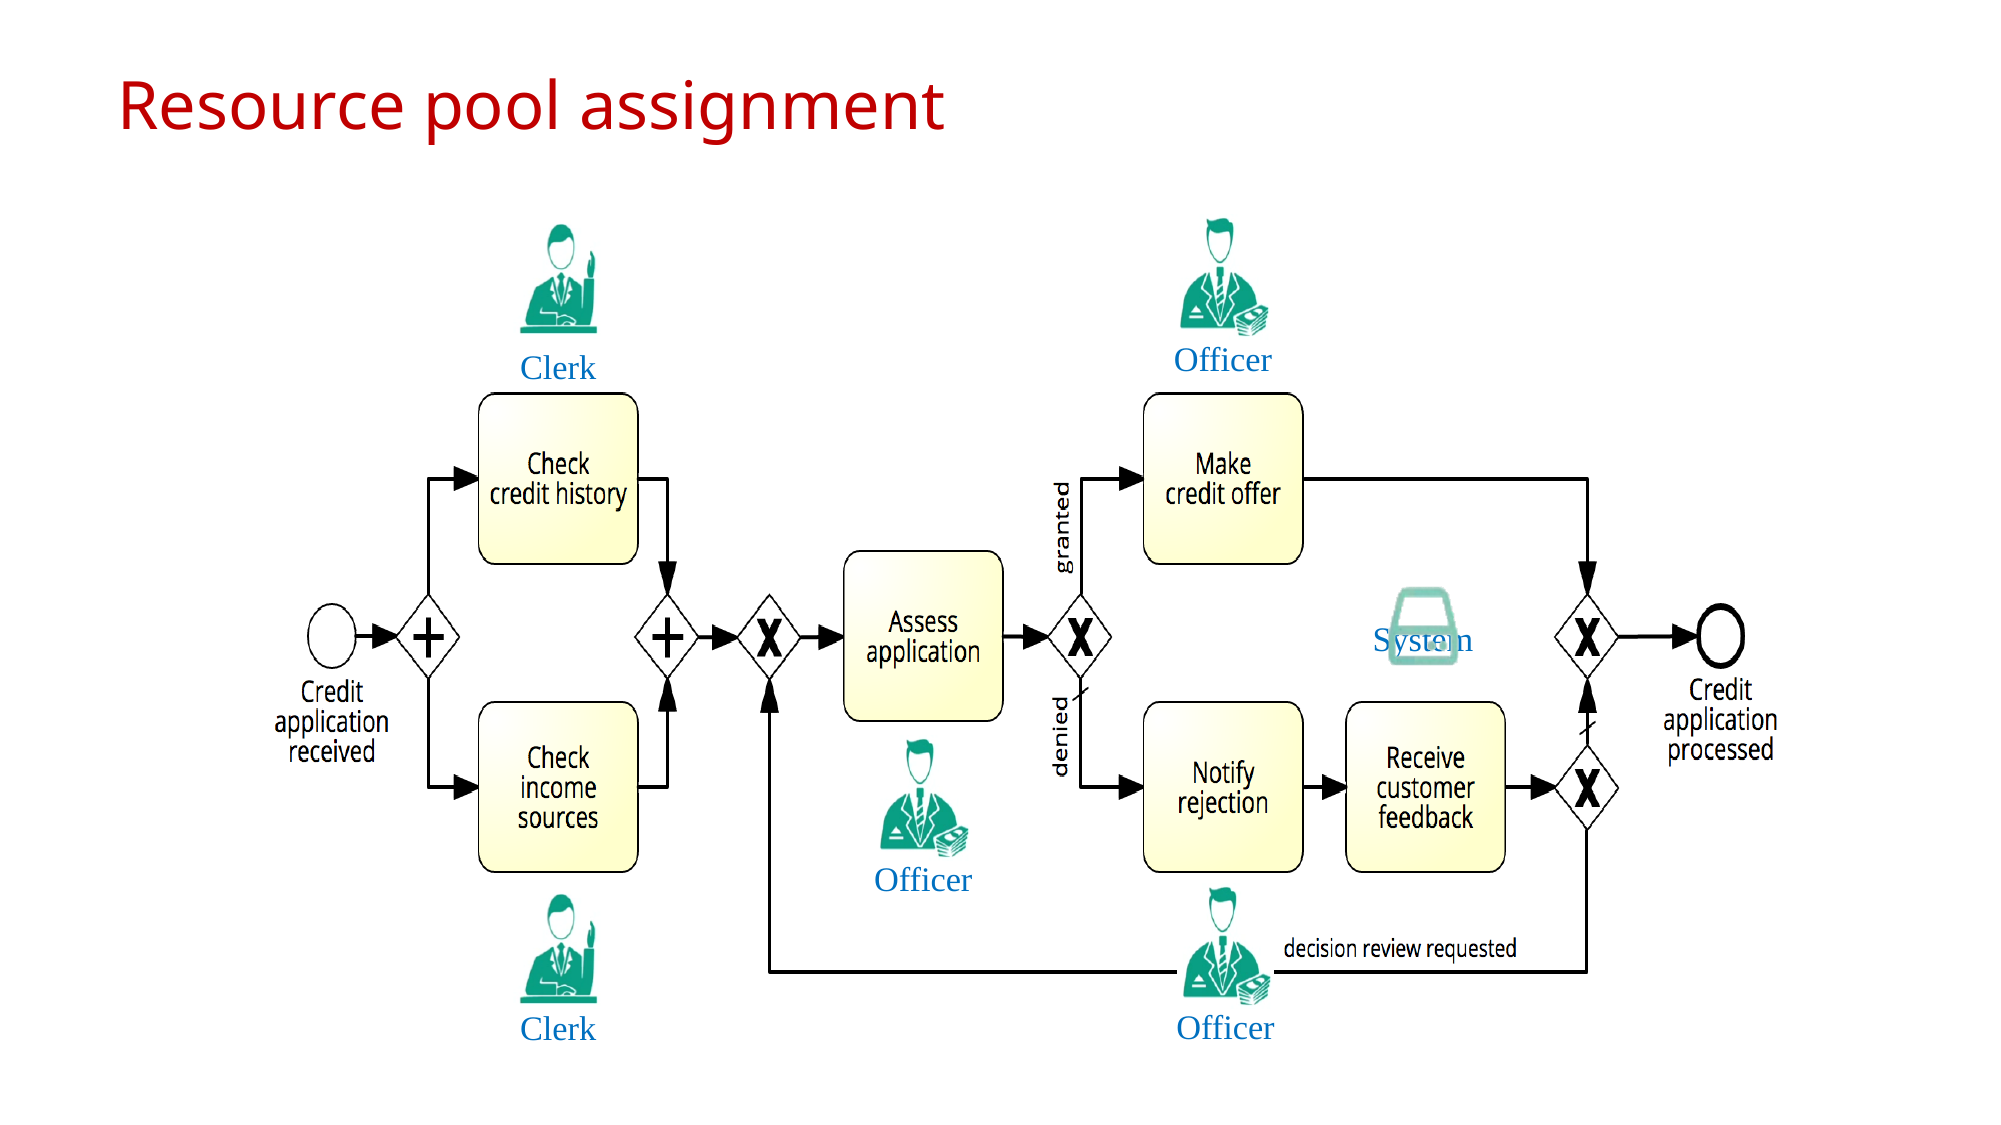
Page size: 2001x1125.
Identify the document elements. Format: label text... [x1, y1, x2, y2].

title Resource pool assignment [102, 42, 1867, 173]
text_box Officer [1052, 329, 1394, 360]
text_box Officer [1054, 1009, 1397, 1054]
text_box Clerk [387, 1009, 729, 1055]
text_box Clerk [387, 337, 729, 360]
picture [1174, 214, 1272, 340]
picture [513, 220, 604, 339]
picture [269, 360, 1790, 1009]
